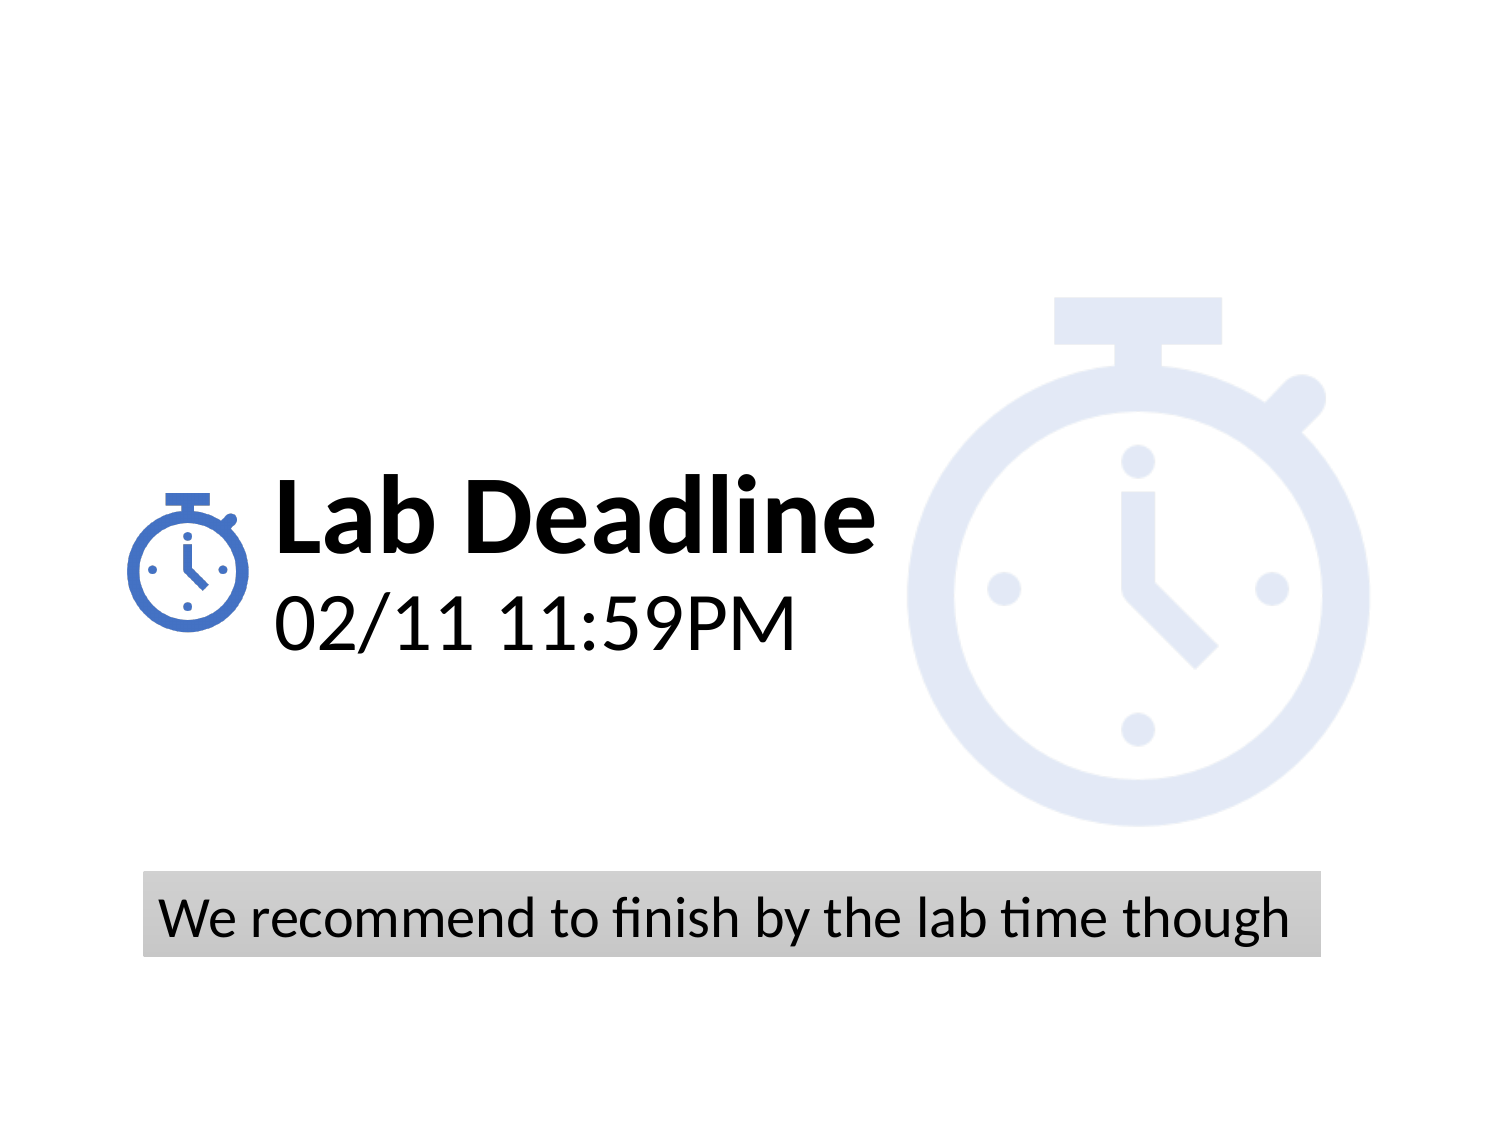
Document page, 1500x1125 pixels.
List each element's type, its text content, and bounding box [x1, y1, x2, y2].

title Lab Deadline 02/11 11:59PM [259, 351, 811, 774]
text_box We recommend to finish by the lab time though [143, 871, 1321, 957]
picture [102, 477, 273, 648]
picture [816, 240, 1461, 885]
